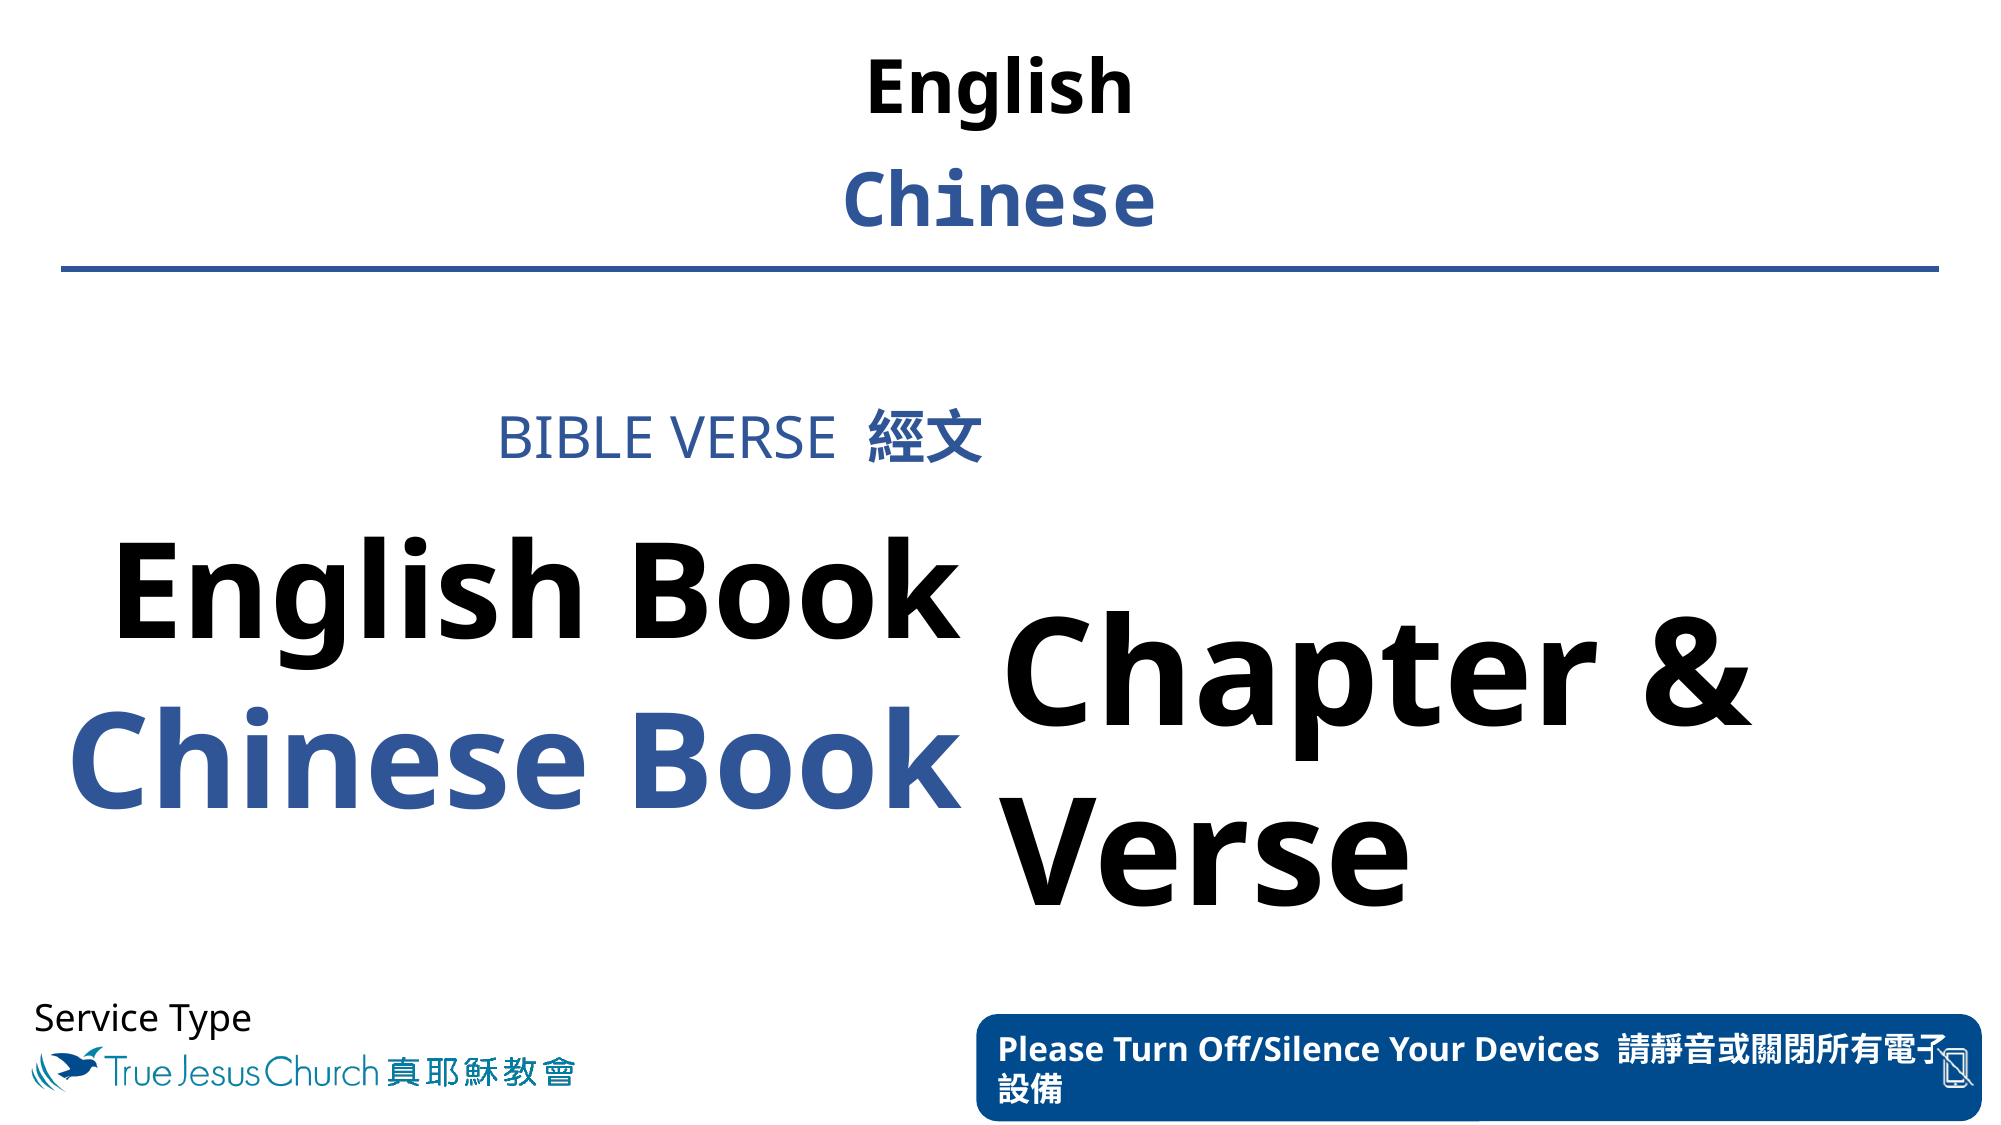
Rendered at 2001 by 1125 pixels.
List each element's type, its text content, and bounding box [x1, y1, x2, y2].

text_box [31, 1046, 575, 1093]
text_box Service Type [19, 986, 730, 1046]
text_box Chapter & Verse [999, 568, 2000, 735]
text_box English [0, 30, 2000, 136]
text_box English Book [0, 497, 977, 667]
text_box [0, 144, 2000, 270]
text_box Chinese Book [0, 667, 977, 843]
text_box BIBLE VERSE 經文 [354, 380, 1000, 490]
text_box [976, 1036, 1982, 1099]
